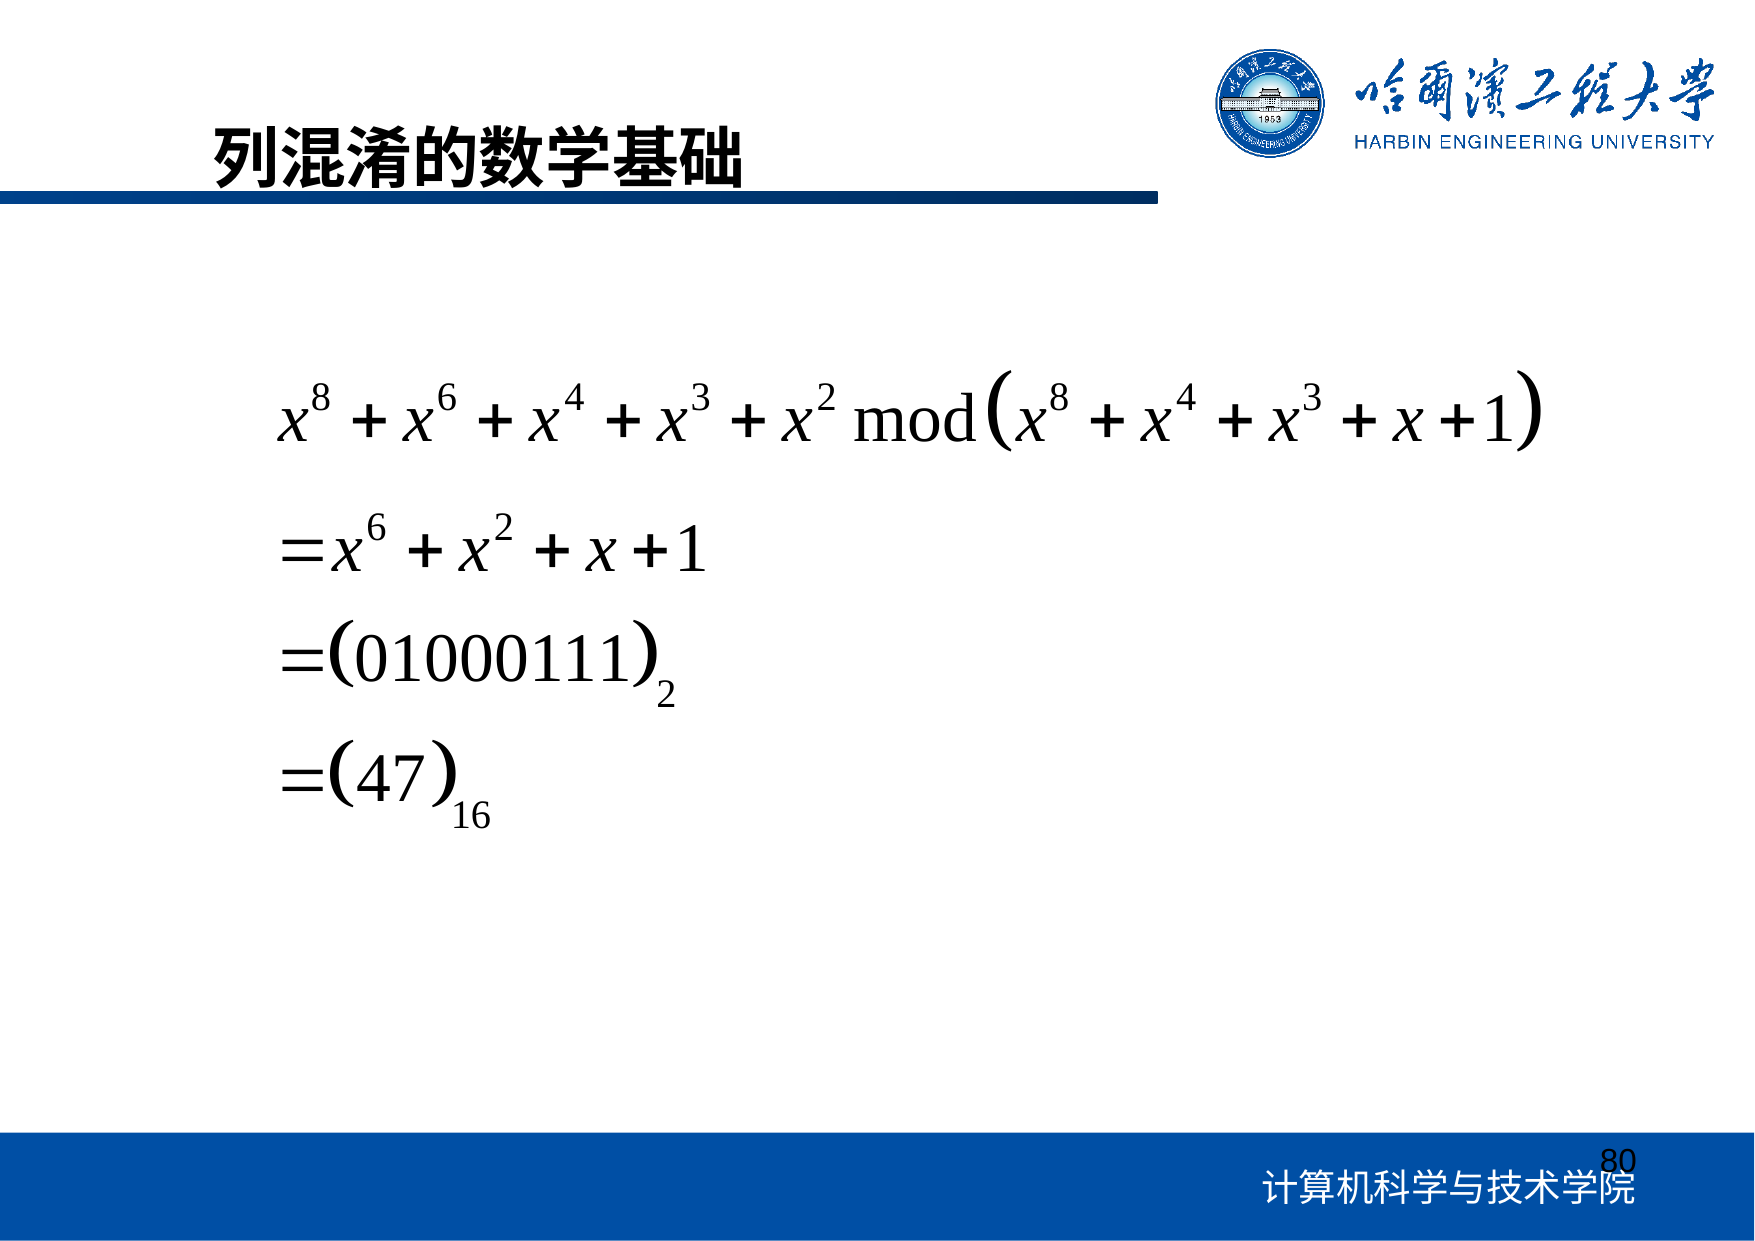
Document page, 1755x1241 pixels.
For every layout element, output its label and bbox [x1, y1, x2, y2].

text_box [264, 357, 1548, 846]
slide_number [1288, 1130, 1655, 1241]
picture [1190, 30, 1739, 176]
text_box [93, 45, 1180, 196]
